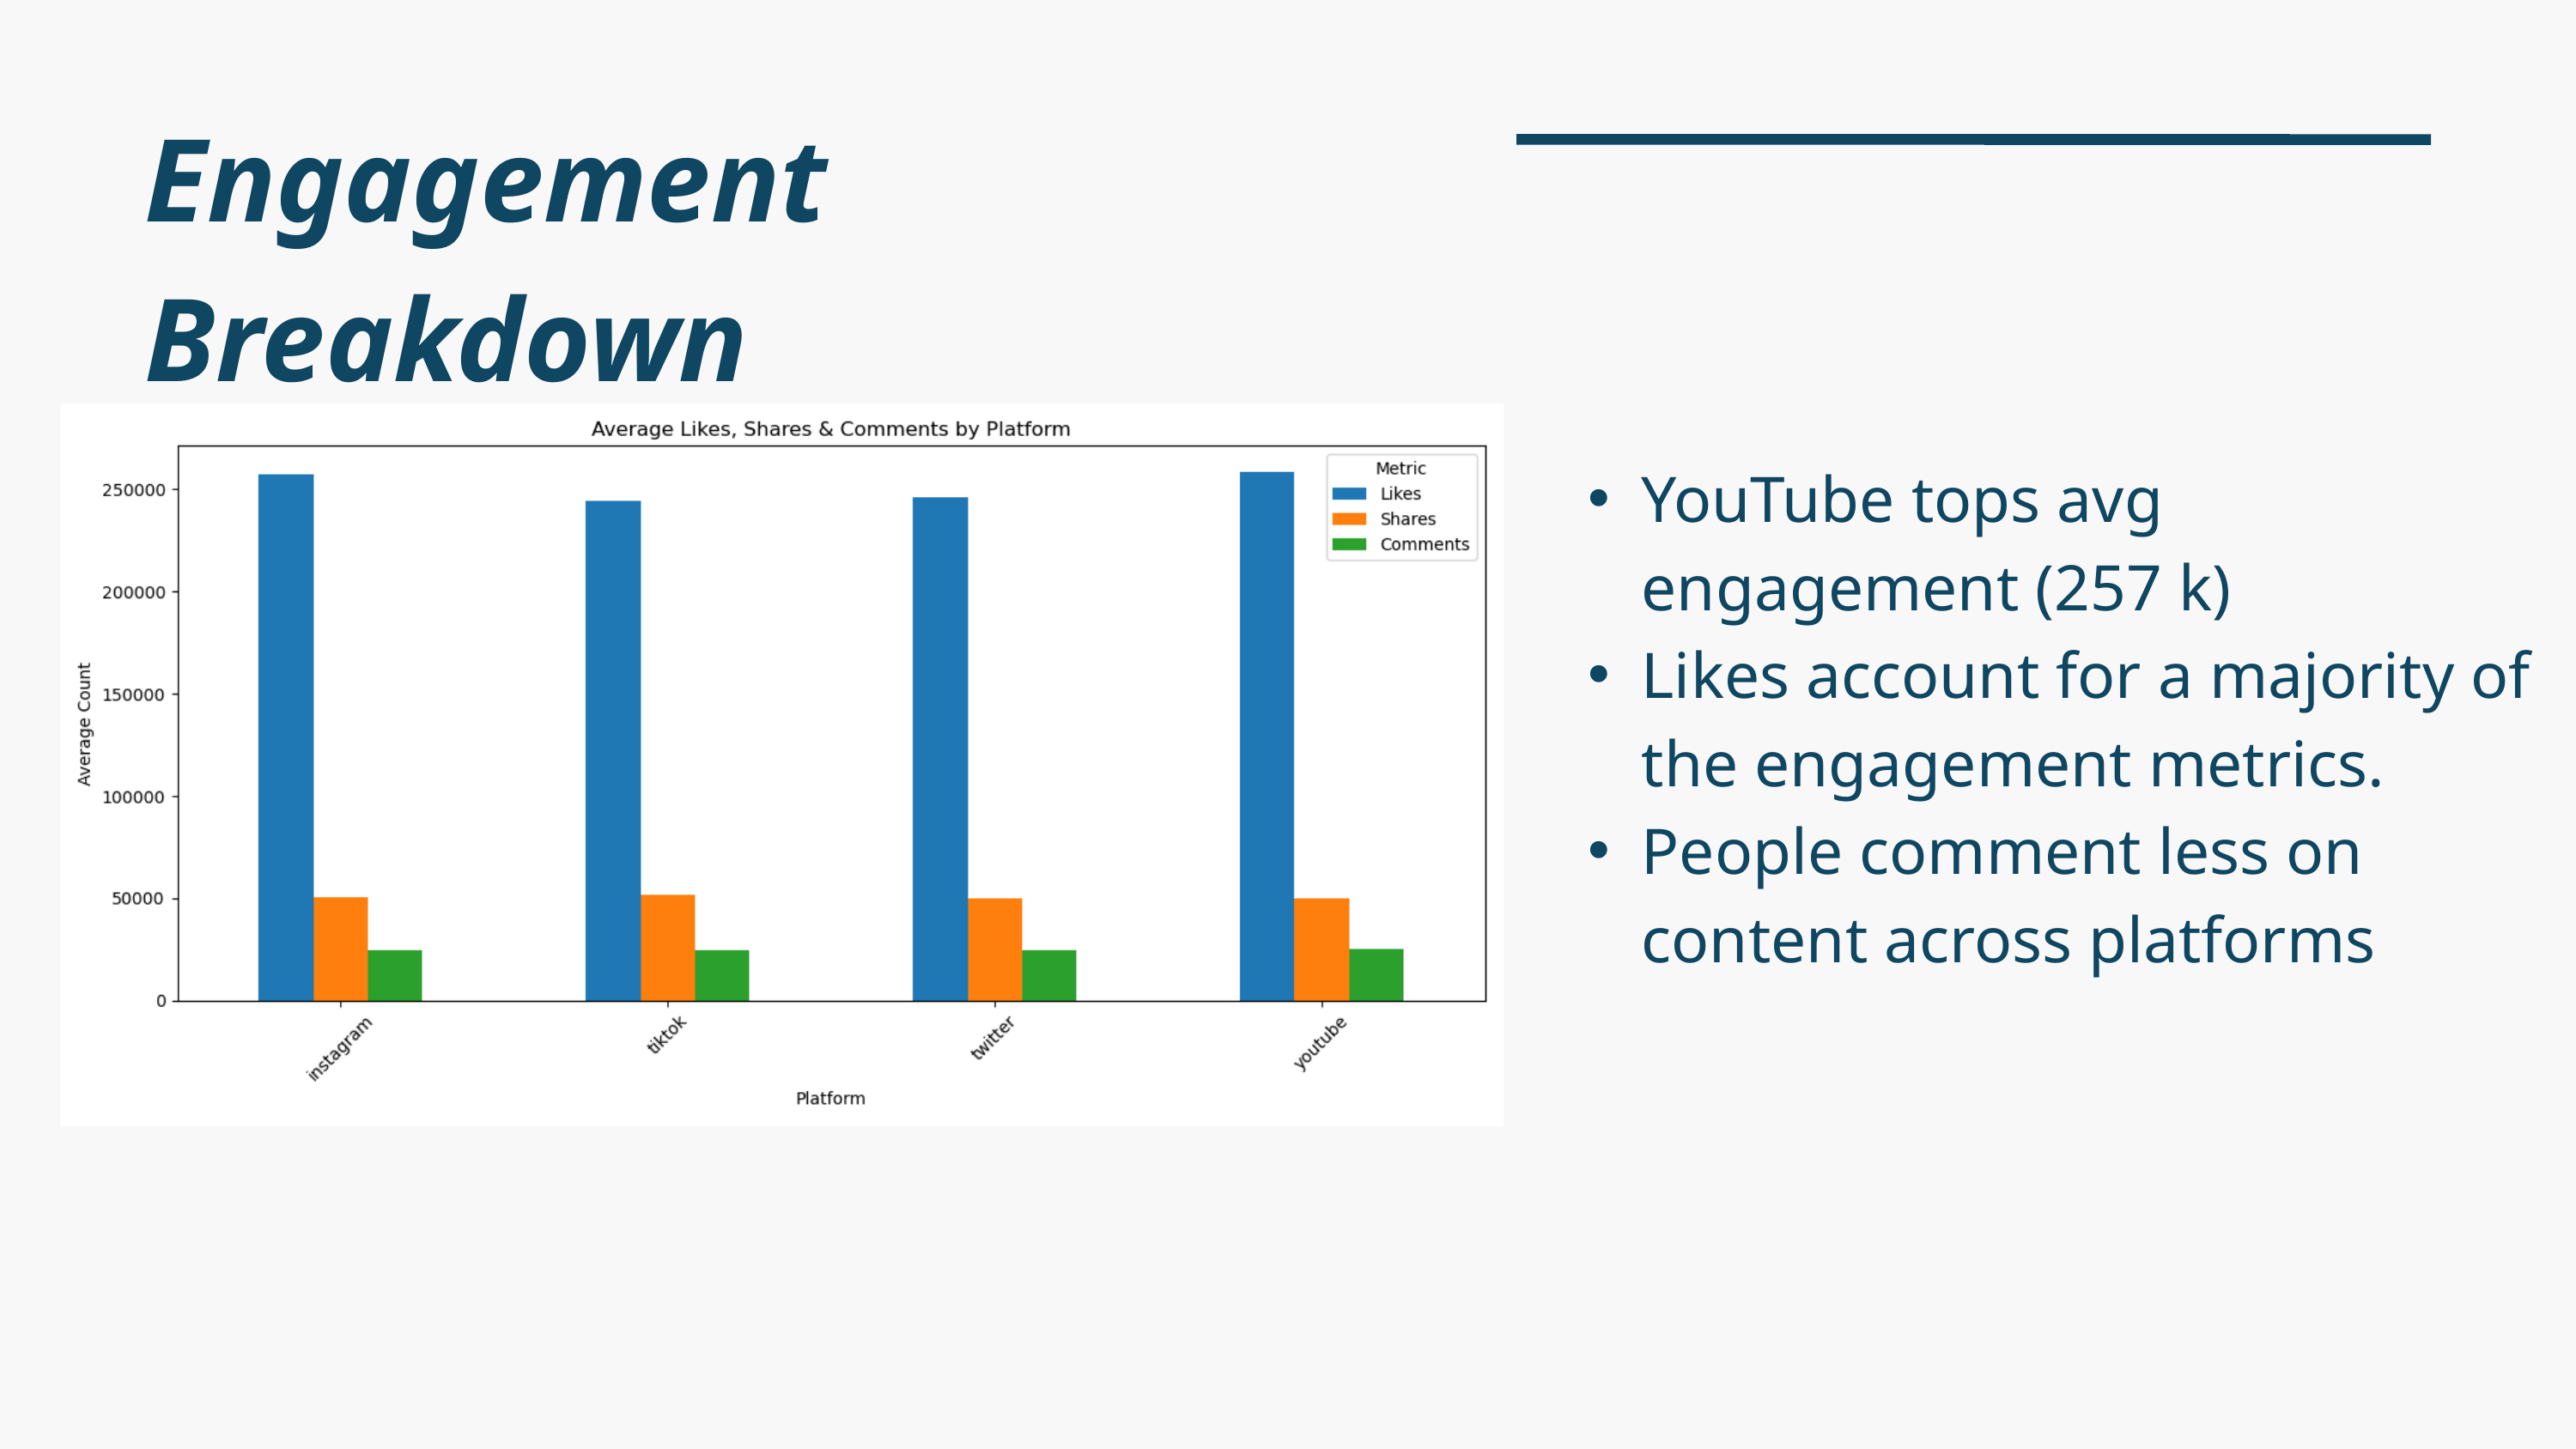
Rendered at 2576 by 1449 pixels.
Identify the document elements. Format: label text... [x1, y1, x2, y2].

text_box [60, 403, 1504, 1126]
text_box YouTube tops avg engagement (257 k) Likes account for a majority of the engagement metrics. People comment less on content across platforms [1534, 446, 2553, 976]
text_box Engagement Breakdown [144, 84, 1289, 405]
